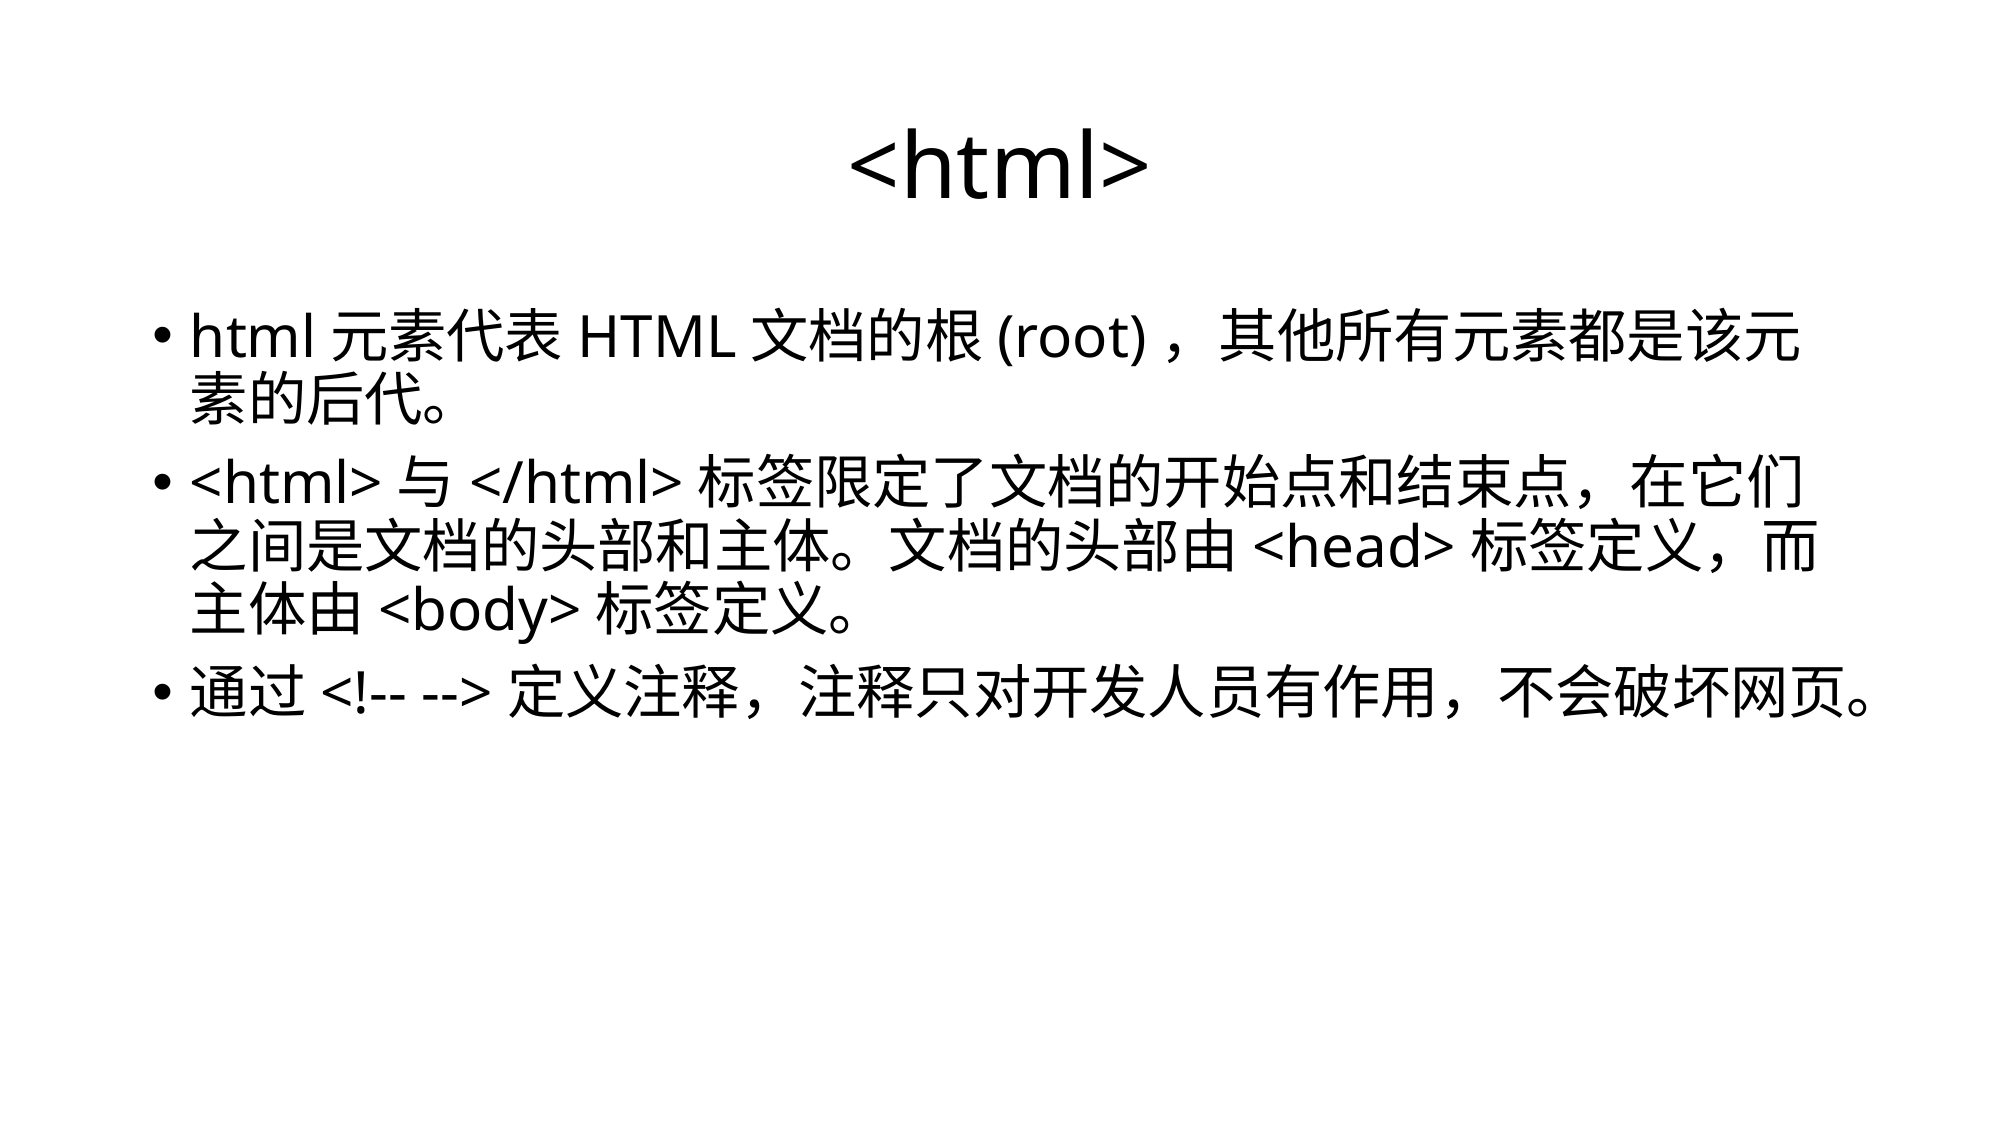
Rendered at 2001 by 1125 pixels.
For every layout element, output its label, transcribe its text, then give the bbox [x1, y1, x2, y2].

title <html> [137, 59, 1863, 278]
list html元素代表HTML文档的根(root)，其他所有元素都是该元素的后代。 <html>与</html>标签限定了文档的开始点和结束点，在它们之间是文档的头部和主体。文档的头部由<head>标签定义，而主体由<body>标签定义。 通过<!-- -->定义注释，注释只对开发人员有作用，不会破坏网页。 [137, 299, 1863, 1014]
